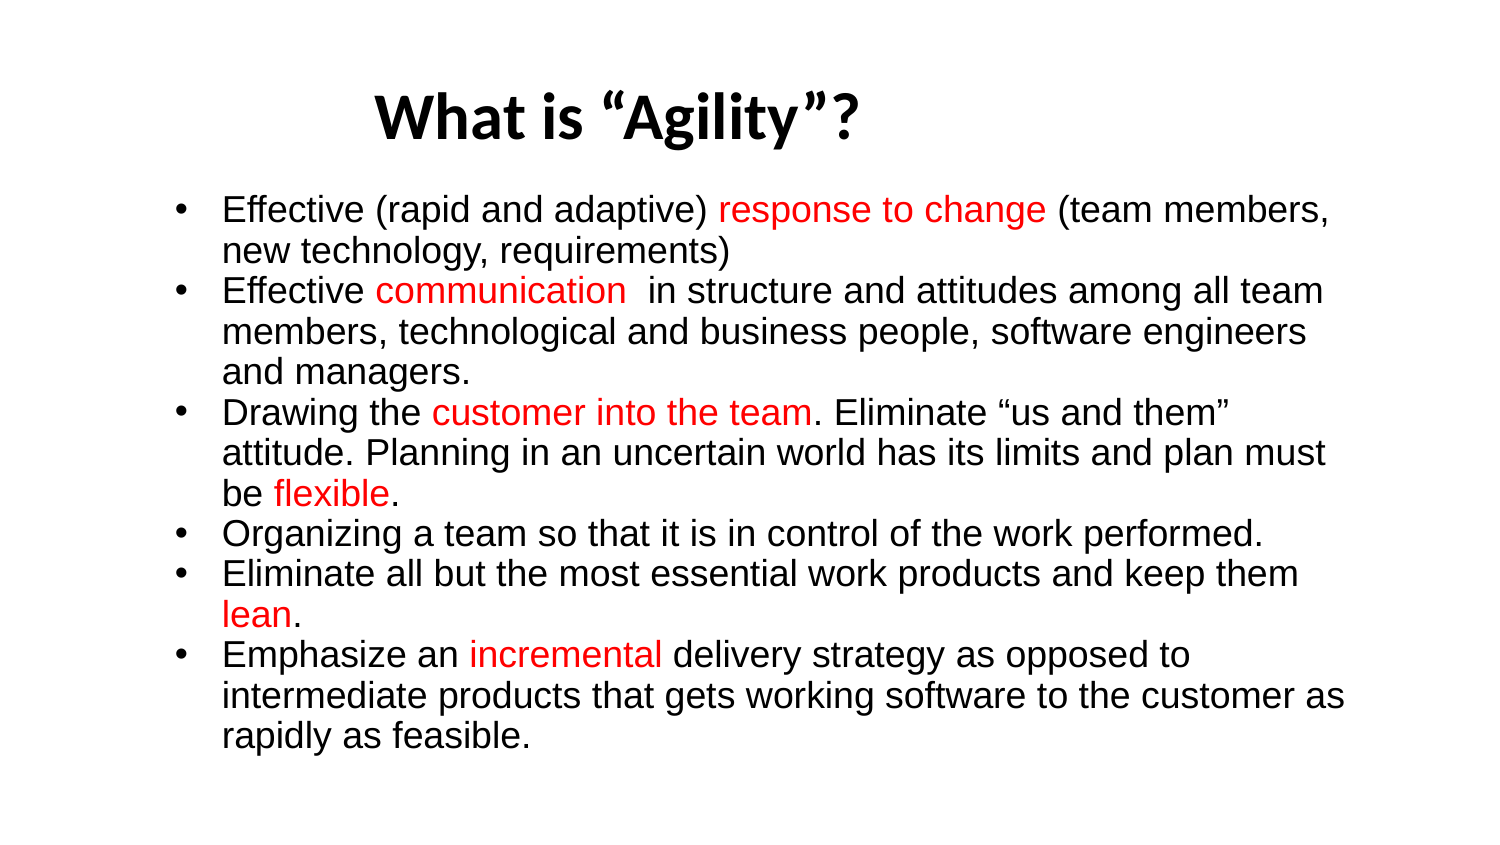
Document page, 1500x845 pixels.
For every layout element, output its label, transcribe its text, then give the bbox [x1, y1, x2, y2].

title What is “Agility”? [374, 72, 1126, 154]
list Effective (rapid and adaptive) response to change (team members, new technology, requirements) Effective communication in structure and attitudes among all team members, technological and business people, software engineers and managers. Drawing the customer into the team. Eliminate “us and them” attitude. Planning in an uncertain world has its limits and plan must be flexible. Organizing a team so that it is in control of the work performed. Eliminate all but the most essential work products and keep them lean. Emphasize an incremental delivery strategy as opposed to intermediate products that gets working software to the customer as rapidly as feasible. [174, 190, 1370, 763]
